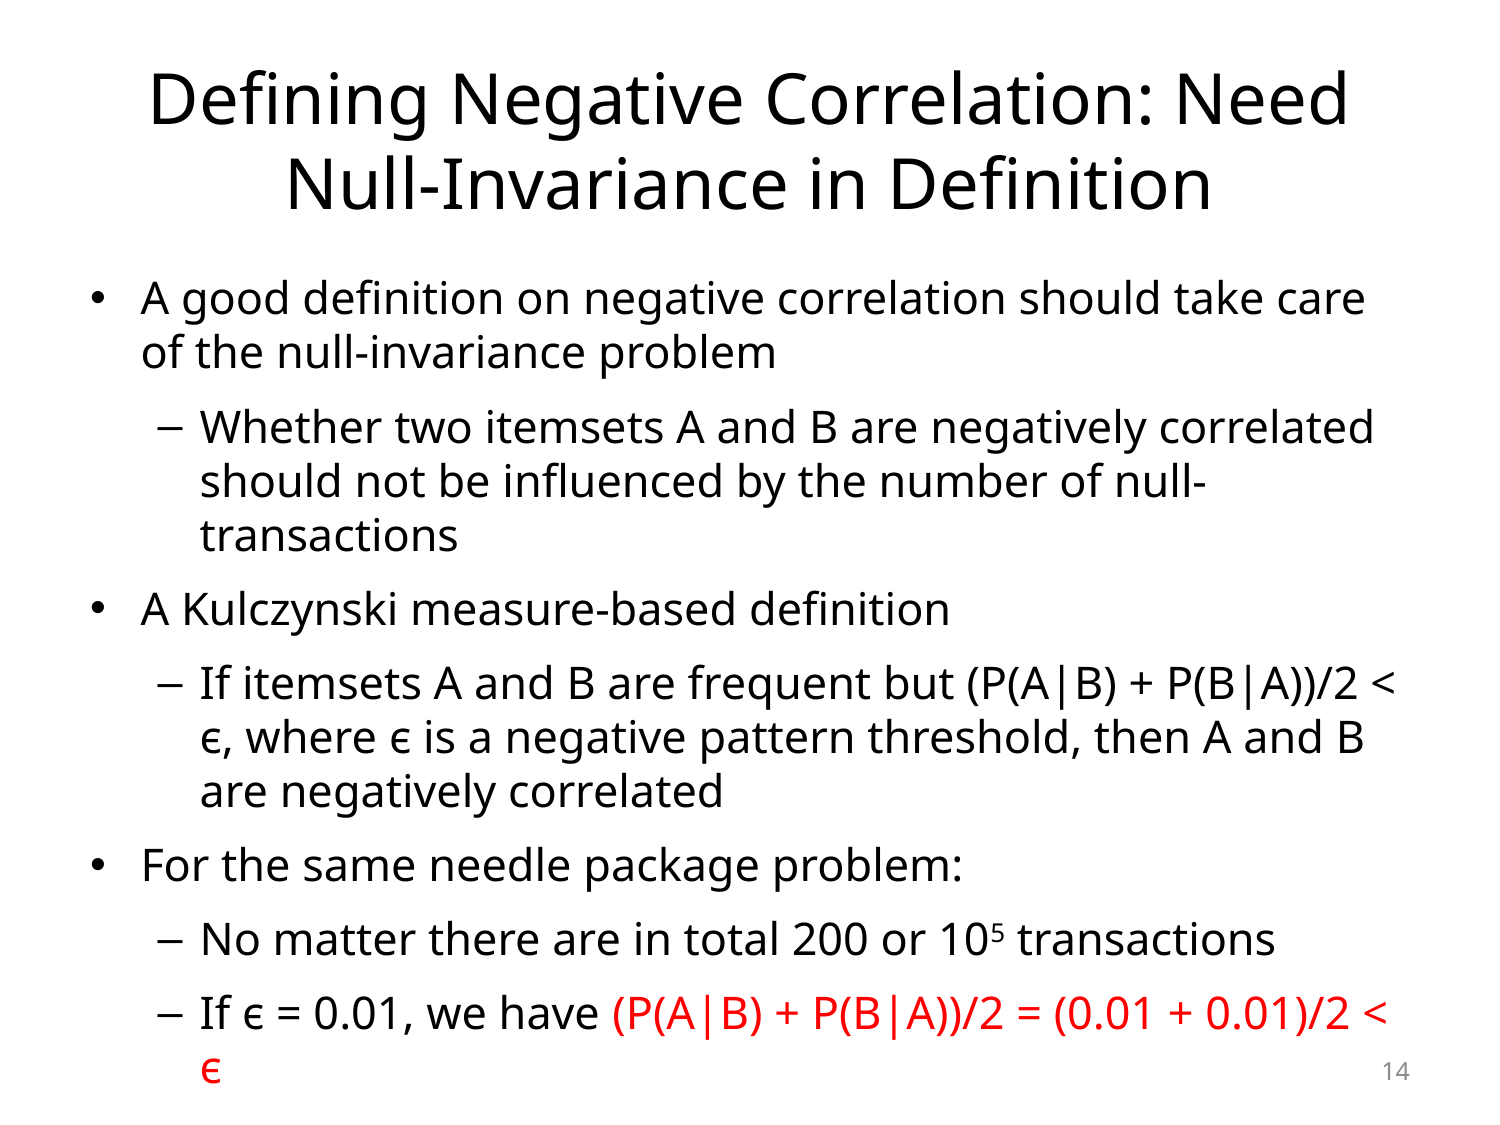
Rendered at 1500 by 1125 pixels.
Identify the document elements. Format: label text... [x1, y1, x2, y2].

slide_number 14 [1074, 1042, 1425, 1103]
list A good definition on negative correlation should take care of the null-invariance problem Whether two itemsets A and B are negatively correlated should not be influenced by the number of null-transactions A Kulczynski measure-based definition If itemsets A and B are frequent but (P(A|B) + P(B|A))/2 < є, where є is a negative pattern threshold, then A and B are negatively correlated For the same needle package problem: No matter there are in total 200 or 105 transactions If є = 0.01, we have (P(A|B) + P(B|A))/2 = (0.01 + 0.01)/2 < є [75, 262, 1425, 1103]
title Defining Negative Correlation: Need Null-Invariance in Definition [75, 45, 1425, 233]
